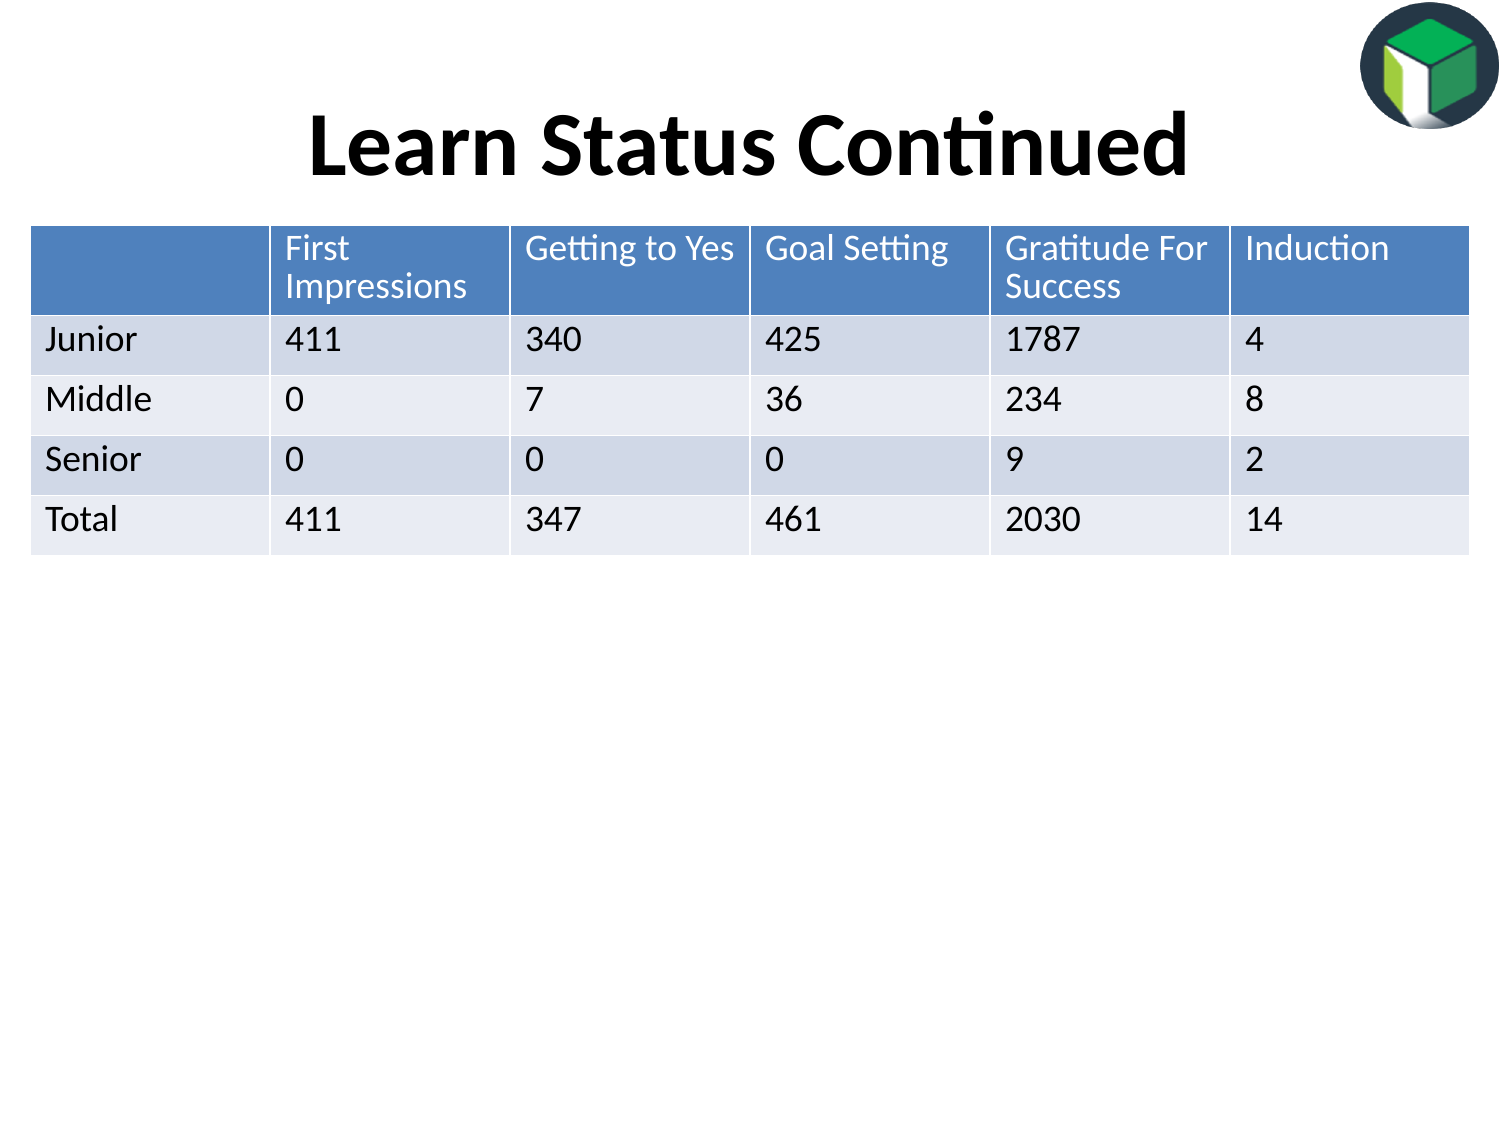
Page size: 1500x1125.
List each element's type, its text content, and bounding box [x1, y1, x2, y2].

table_cell 0 [751, 436, 989, 495]
table_header Goal Setting [751, 226, 989, 315]
table_cell 234 [991, 376, 1229, 435]
table_cell Middle [31, 376, 269, 435]
table_header Induction [1231, 226, 1469, 315]
table_cell Junior [31, 316, 269, 375]
table_header [31, 226, 269, 315]
table_cell 9 [991, 436, 1229, 495]
table_cell 411 [271, 496, 509, 555]
table_cell 0 [271, 436, 509, 495]
table_header Gratitude For Success [991, 226, 1229, 315]
table_cell 2 [1231, 436, 1469, 495]
table_cell 0 [271, 376, 509, 435]
table_cell 461 [751, 496, 989, 555]
picture [1360, 2, 1499, 130]
table_header Getting to Yes [511, 226, 749, 315]
title Learn Status Continued [75, 45, 1425, 224]
table_cell 2030 [991, 496, 1229, 555]
table_cell 425 [751, 316, 989, 375]
table_cell Total [31, 496, 269, 555]
table_cell 411 [271, 316, 509, 375]
table_cell 8 [1231, 376, 1469, 435]
table_cell 4 [1231, 316, 1469, 375]
table_cell 1787 [991, 316, 1229, 375]
table_cell 14 [1231, 496, 1469, 555]
table_cell 347 [511, 496, 749, 555]
table_cell 340 [511, 316, 749, 375]
table_cell 7 [511, 376, 749, 435]
table_header First Impressions [271, 226, 509, 315]
table_cell 0 [511, 436, 749, 495]
table_cell 36 [751, 376, 989, 435]
table_cell Senior [31, 436, 269, 495]
